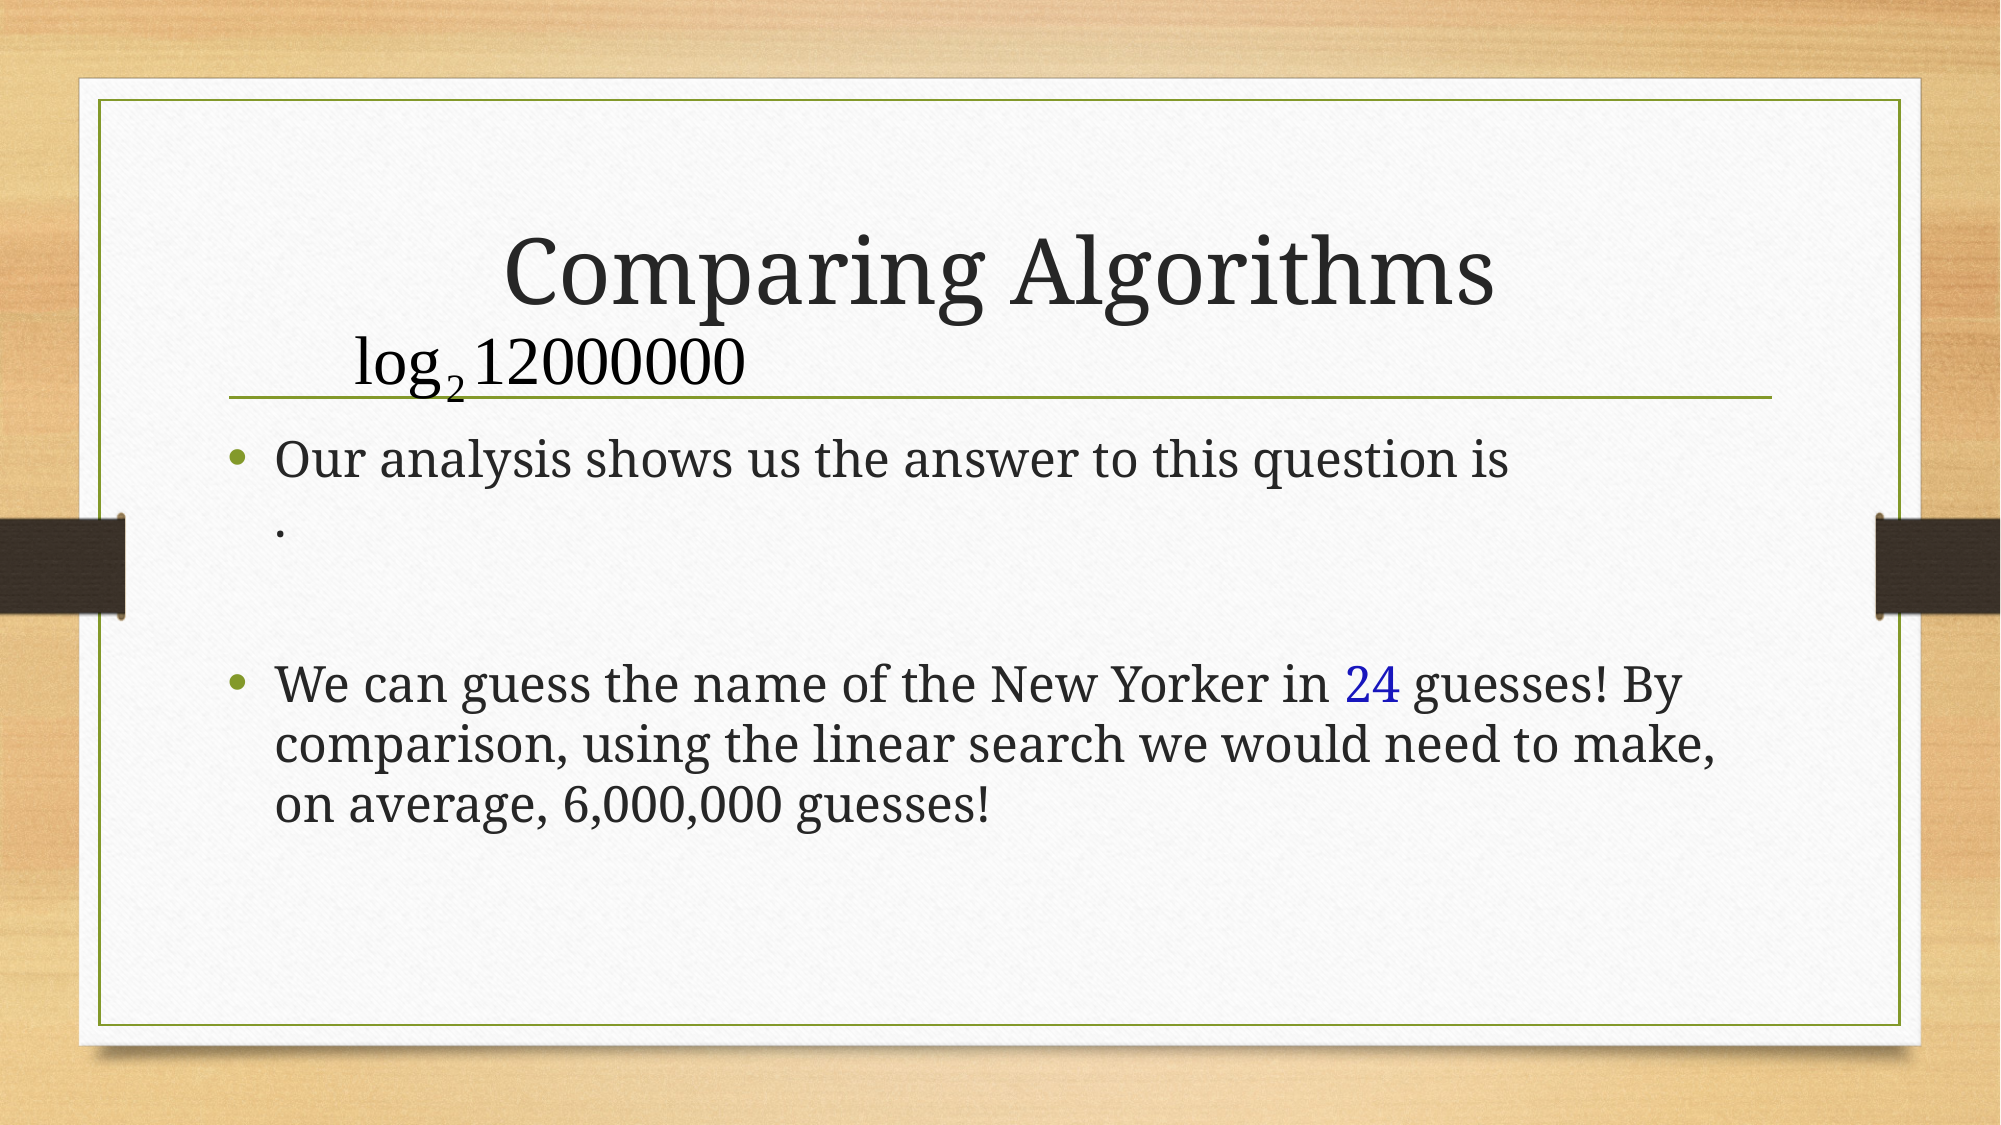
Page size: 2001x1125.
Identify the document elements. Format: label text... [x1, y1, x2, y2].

picture [0, 0, 2001, 1125]
title Comparing Algorithms [212, 161, 1788, 375]
list Our analysis shows us the answer to this question is . We can guess the name of the New Yorker in 24 guesses! By comparison, using the linear search we would need to make, on average, 6,000,000 guesses! [212, 419, 1788, 964]
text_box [345, 315, 759, 420]
